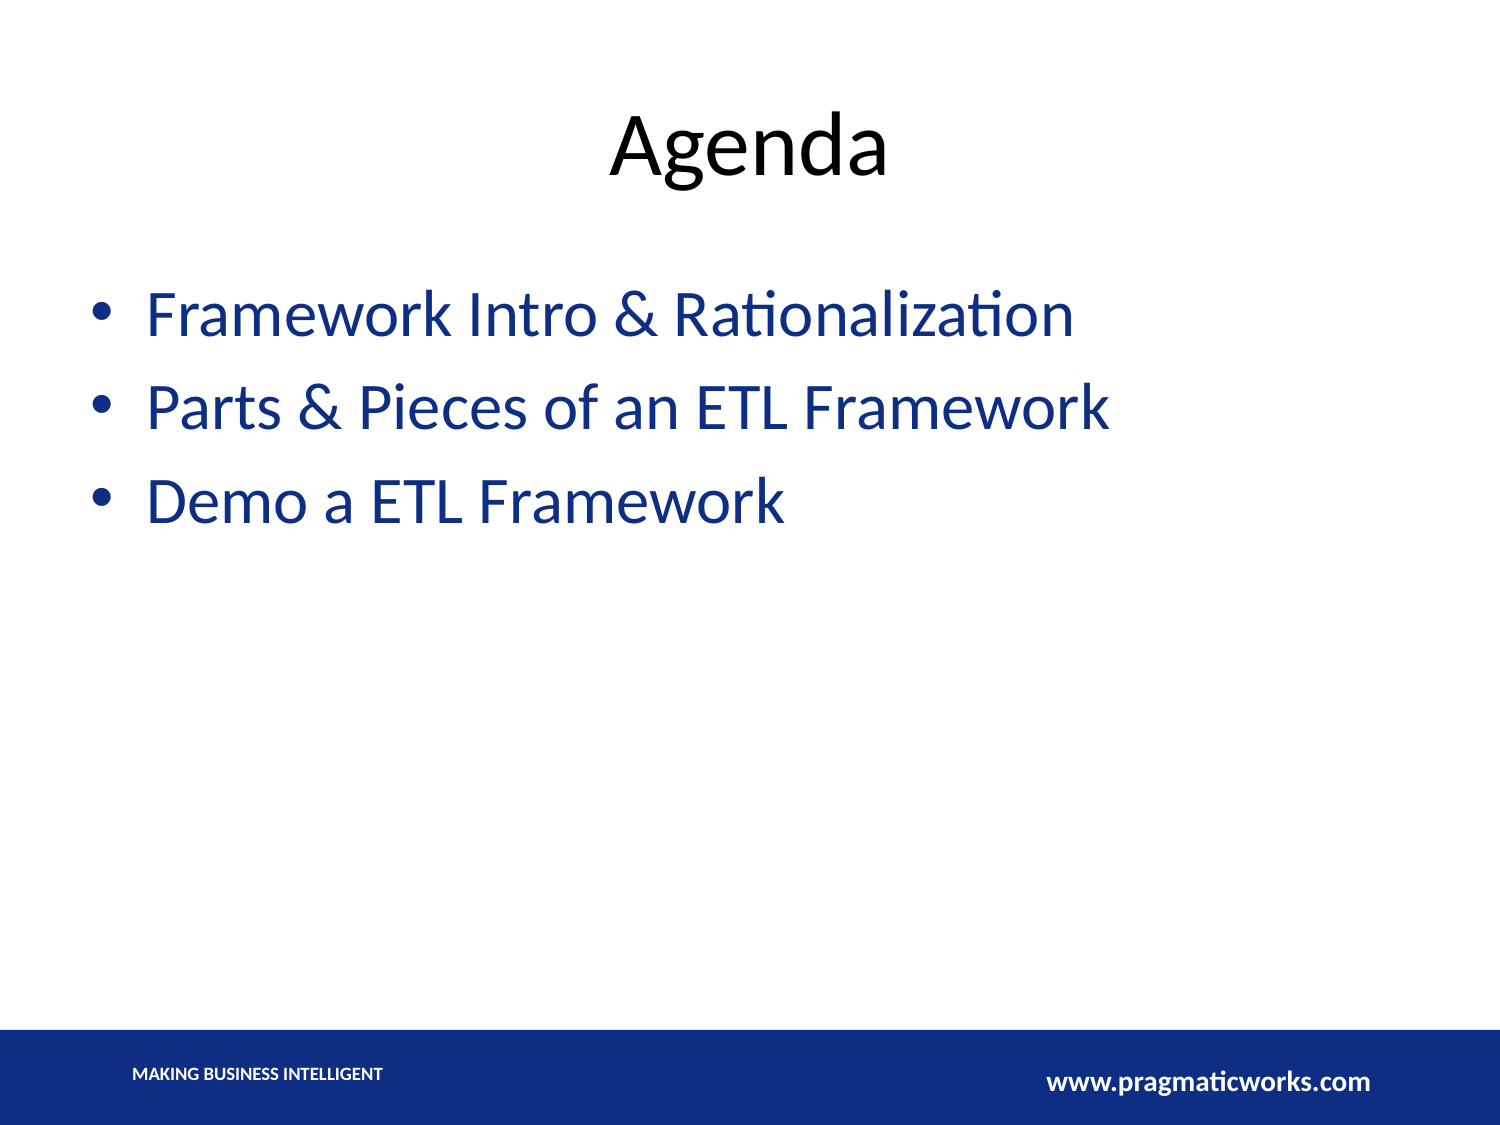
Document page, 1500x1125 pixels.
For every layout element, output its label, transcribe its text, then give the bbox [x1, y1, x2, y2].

list Framework Intro & Rationalization Parts & Pieces of an ETL Framework Demo a ETL Framework [75, 262, 1425, 1005]
title Agenda [75, 45, 1425, 233]
